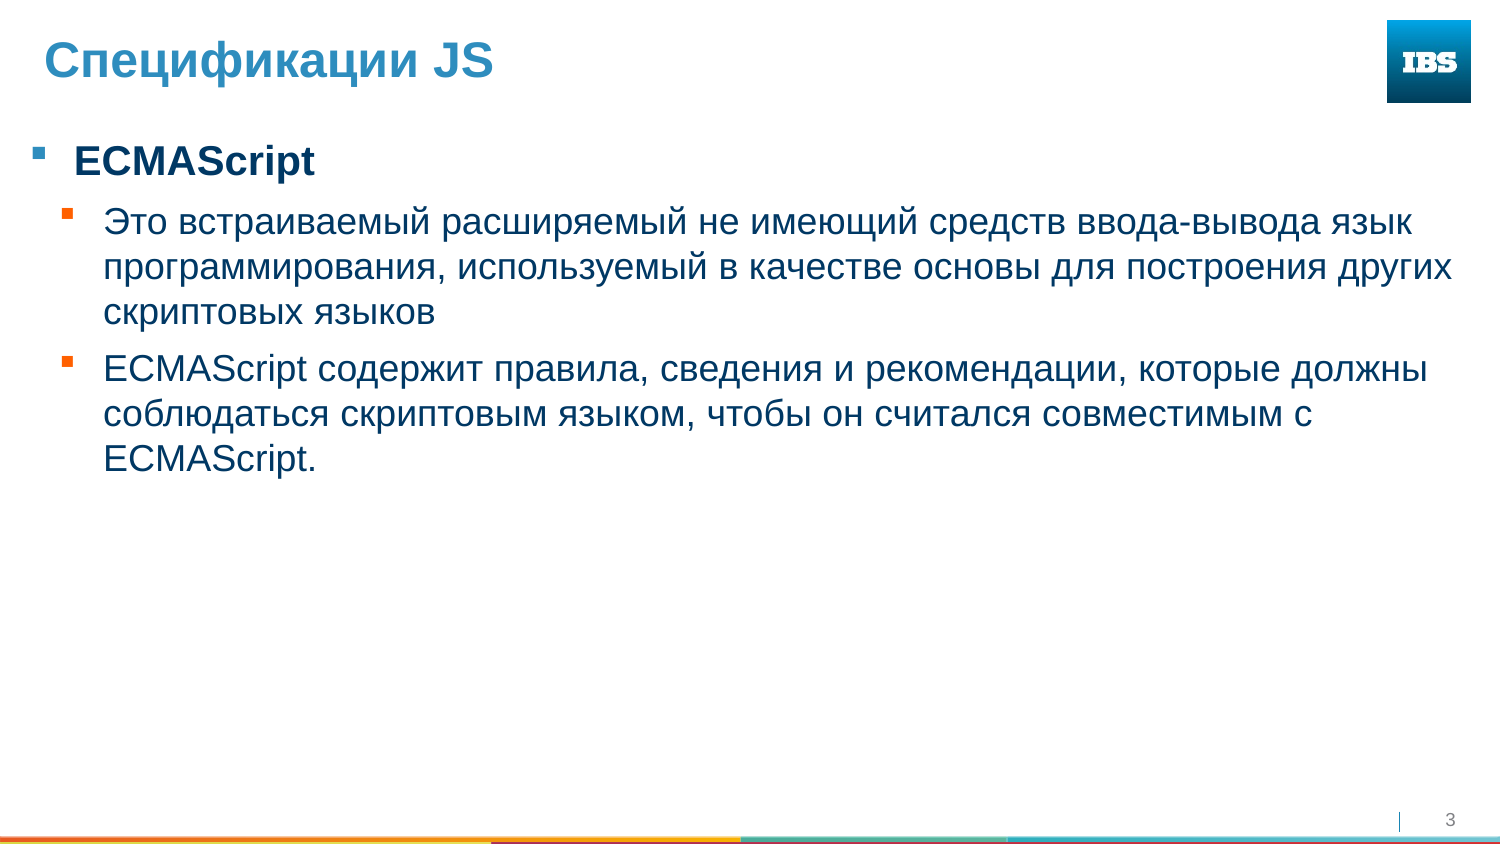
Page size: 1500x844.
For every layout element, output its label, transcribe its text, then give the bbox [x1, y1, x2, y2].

picture [1403, 52, 1456, 72]
title Спецификации JS [29, 20, 1365, 103]
picture [0, 836, 1500, 844]
list ECMAScript Это встраиваемый расширяемый не имеющий средств ввода-вывода язык программирования, используемый в качестве основы для построения других скриптовых языков ECMAScript содержит правила, сведения и рекомендации, которые должны соблюдаться скриптовым языком, чтобы он считался совместимым с ECMAScript. [29, 126, 1471, 777]
